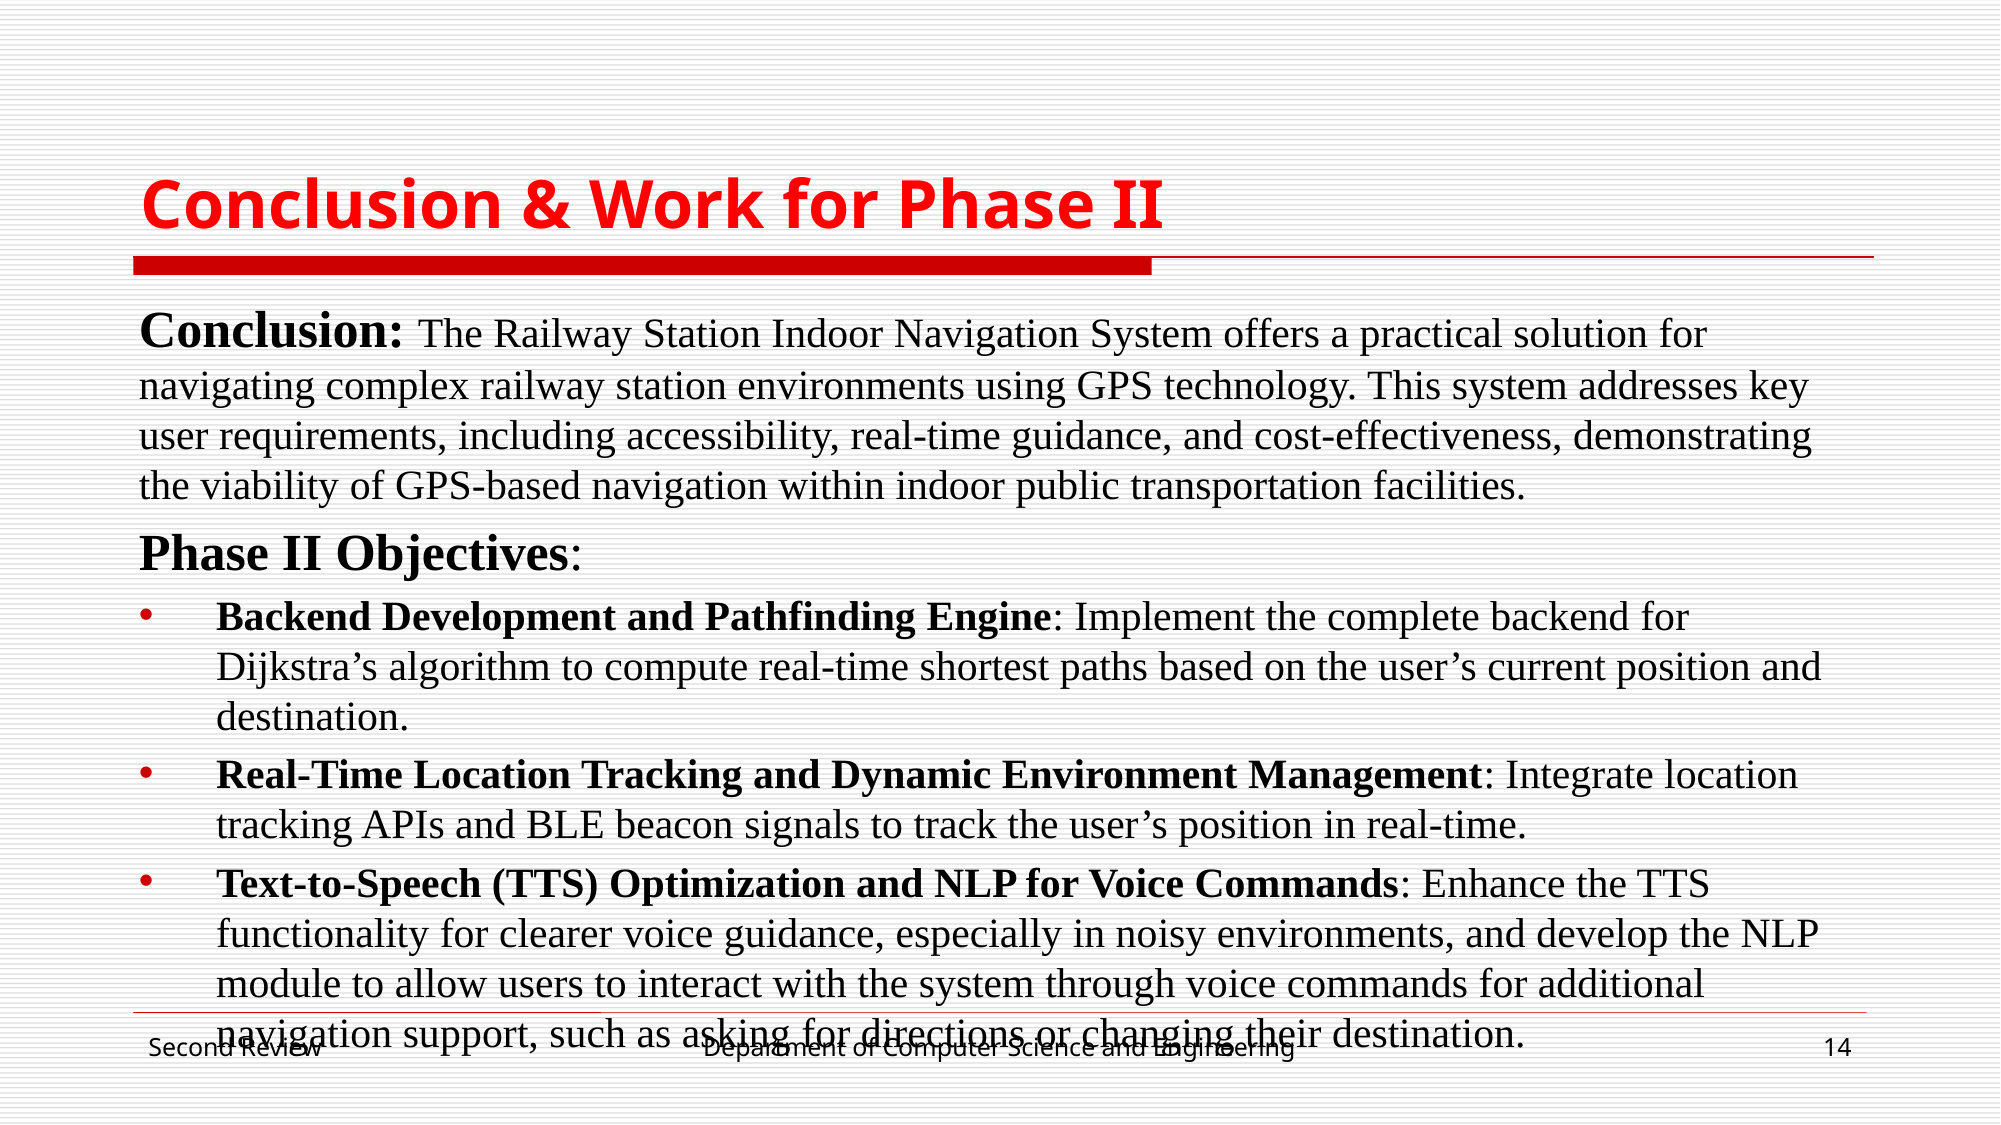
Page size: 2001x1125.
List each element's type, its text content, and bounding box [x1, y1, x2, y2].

slide_number Second Review [133, 1024, 567, 1103]
footer Department of Computer Science and Engineering [683, 1024, 1317, 1103]
slide_number 14 [1433, 1024, 1867, 1103]
picture [0, 0, 2001, 1125]
title Conclusion & Work for Phase II [125, 50, 1876, 250]
list Conclusion: The Railway Station Indoor Navigation System offers a practical solution for navigating complex railway station environments using GPS technology. This system addresses key user requirements, including accessibility, real-time guidance, and cost-effectiveness, demonstrating the viability of GPS-based navigation within indoor public transportation facilities. Phase II Objectives: Backend Development and Pathfinding Engine: Implement the complete backend for Dijkstra’s algorithm to compute real-time shortest paths based on the user’s current position and destination. Real-Time Location Tracking and Dynamic Environment Management: Integrate location tracking APIs and BLE beacon signals to track the user’s position in real-time. Text-to-Speech (TTS) Optimization and NLP for Voice Commands: Enhance the TTS functionality for clearer voice guidance, especially in noisy environments, and develop the NLP module to allow users to interact with the system through voice commands for additional navigation support, such as asking for directions or changing their destination. [123, 287, 1874, 988]
